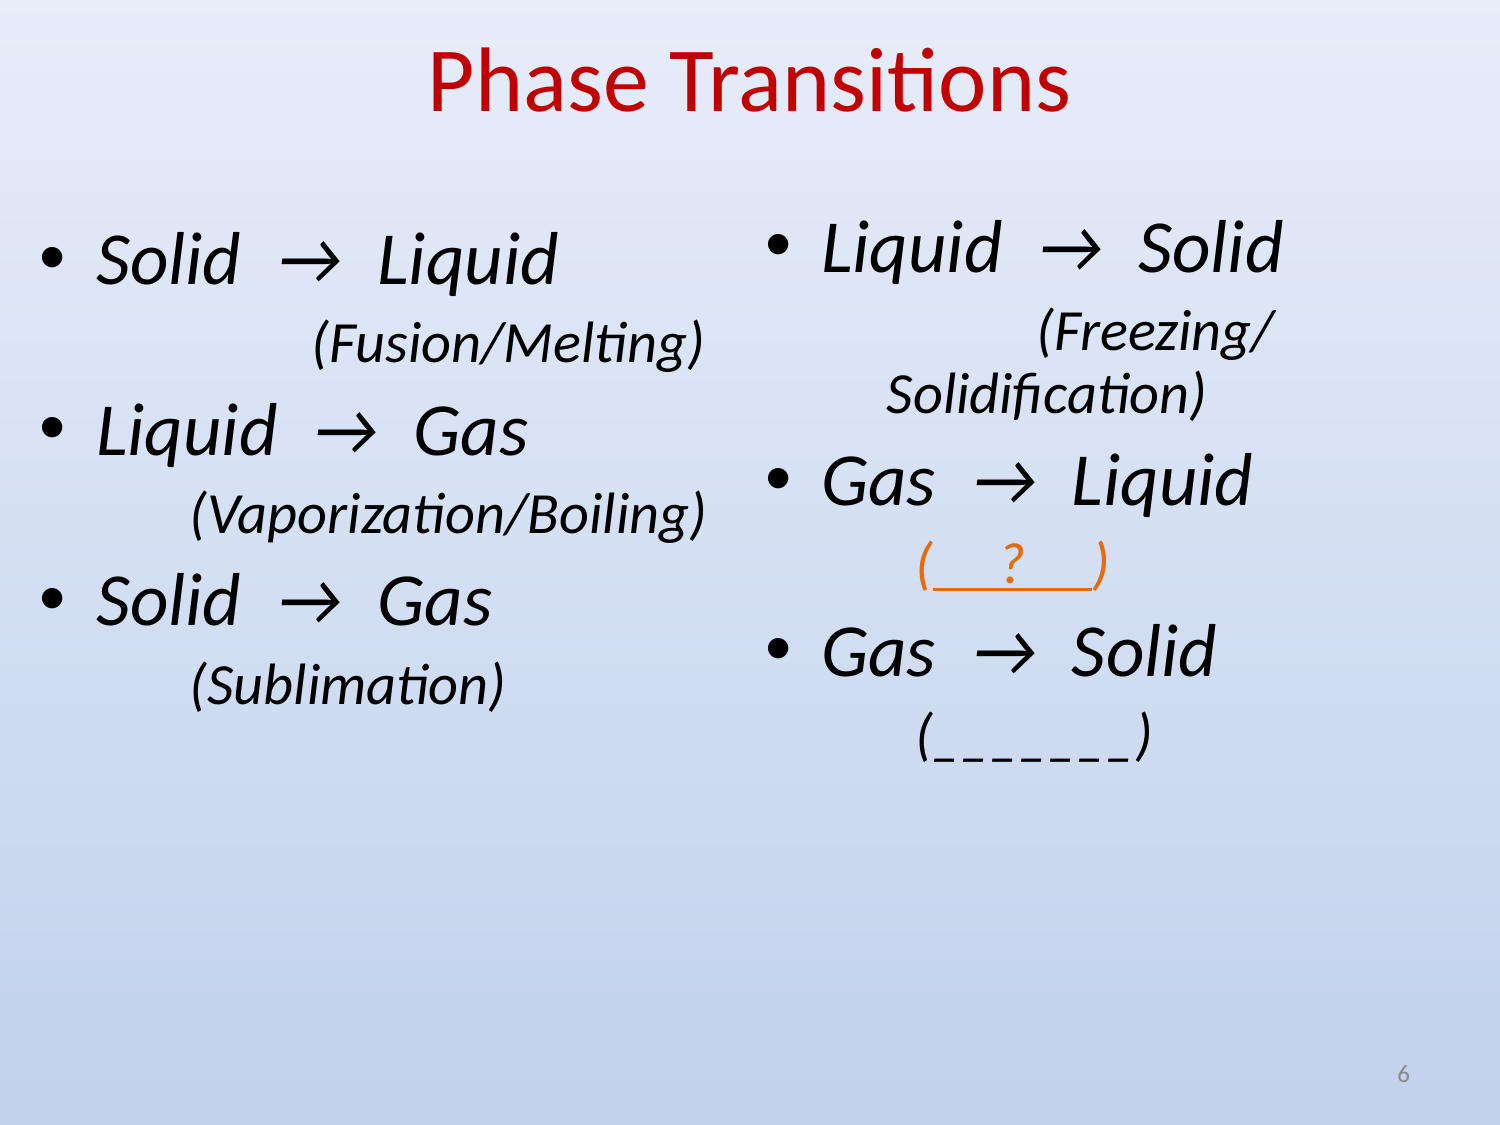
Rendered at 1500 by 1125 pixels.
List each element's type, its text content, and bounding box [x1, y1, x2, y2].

list Solid → Liquid (Fusion/Melting) Liquid → Gas (Vaporization/Boiling) Solid → Gas (Sublimation) [24, 212, 751, 1026]
slide_number 6 [1074, 1042, 1425, 1103]
text_box Liquid → Solid (Freezing/Solidification) Gas → Liquid ( ? ) Gas → Solid (_______) [749, 199, 1500, 1013]
title Phase Transitions [112, 0, 1388, 151]
